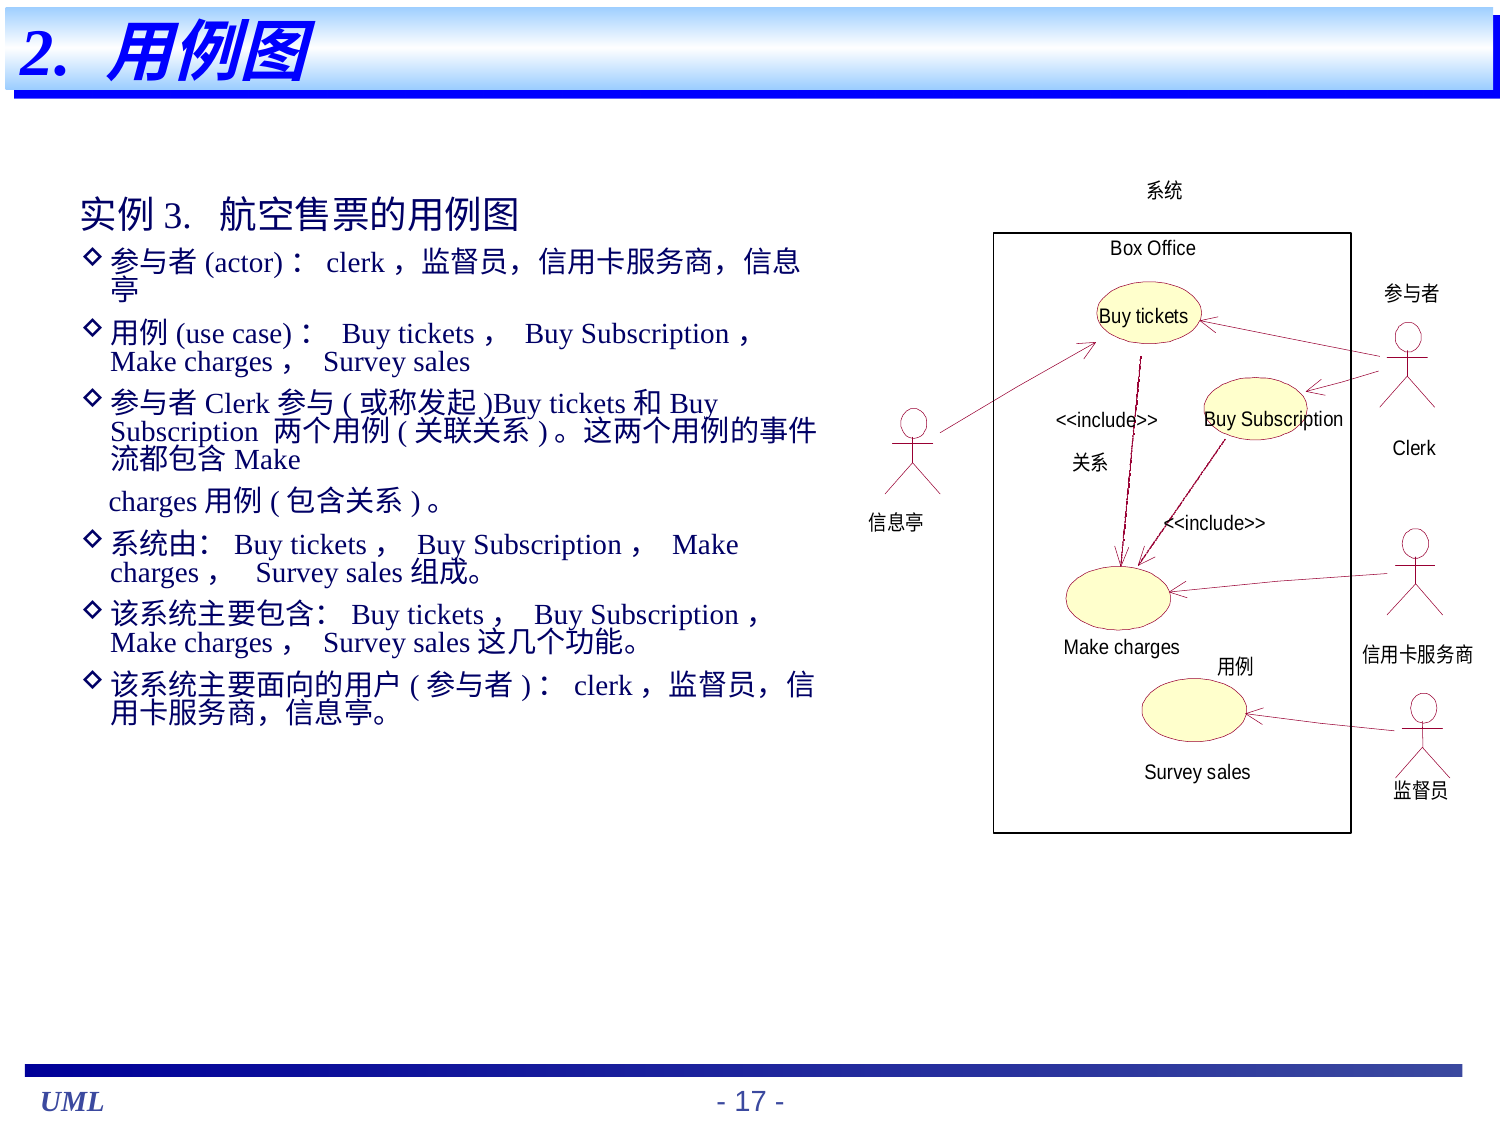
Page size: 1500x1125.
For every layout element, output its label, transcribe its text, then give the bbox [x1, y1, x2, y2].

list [824, 149, 1500, 859]
title 2. 用例图 [5, 7, 1494, 91]
text_box 实例3. 航空售票的用例图 参与者(actor)：clerk，监督员，信用卡服务商，信息亭 用例(use case)： Buy tickets， Buy Subscription， Make charges， Survey sales 参与者Clerk参与(或称发起)Buy tickets和Buy Subscription 两个用例(关联关系)。这两个用例的事件流都包含Make charges用例(包含关系)。 系统由：Buy tickets， Buy Subscription， Make charges， Survey sales组成。 该系统主要包含：Buy tickets， Buy Subscription， Make charges， Survey sales这几个功能。 该系统主要面向的用户(参与者)：clerk，监督员，信用卡服务商，信息亭。 [64, 192, 824, 737]
